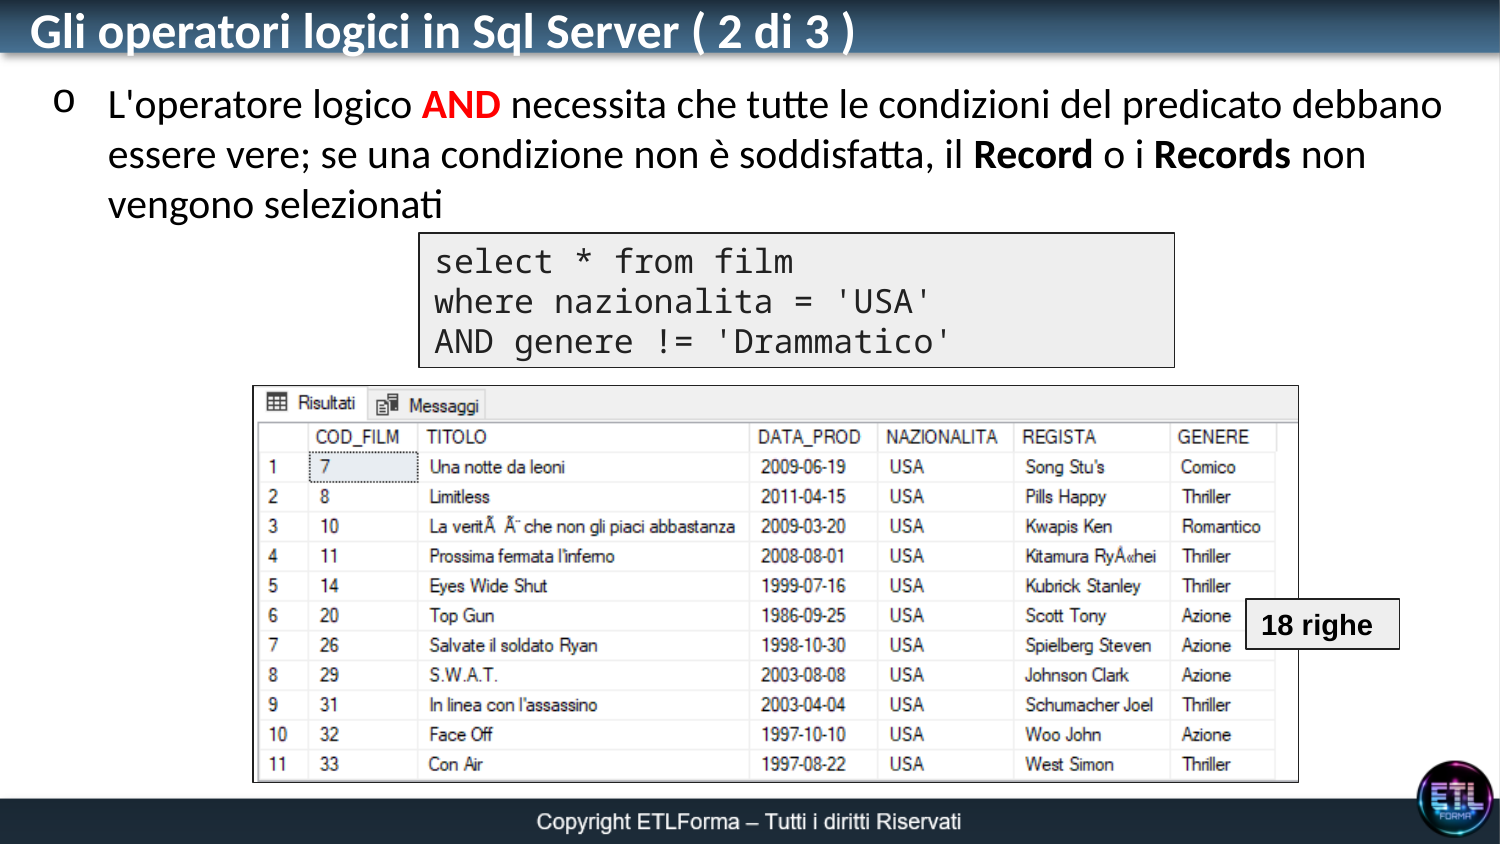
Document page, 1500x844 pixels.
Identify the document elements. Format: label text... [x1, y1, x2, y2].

text_box L'operatore logico AND necessita che tutte le condizioni del predicato debbano essere vere; se una condizione non è soddisfatta, il Record o i Records non vengono selezionati [17, 71, 1488, 233]
text_box Gli operatori logici in Sql Server ( 2 di 3 ) [15, 0, 1485, 63]
text_box select * from film where nazionalita = 'USA' AND genere != 'Drammatico' [419, 232, 1175, 368]
picture [0, 0, 1500, 844]
text_box 18 righe [1303, 598, 1400, 649]
